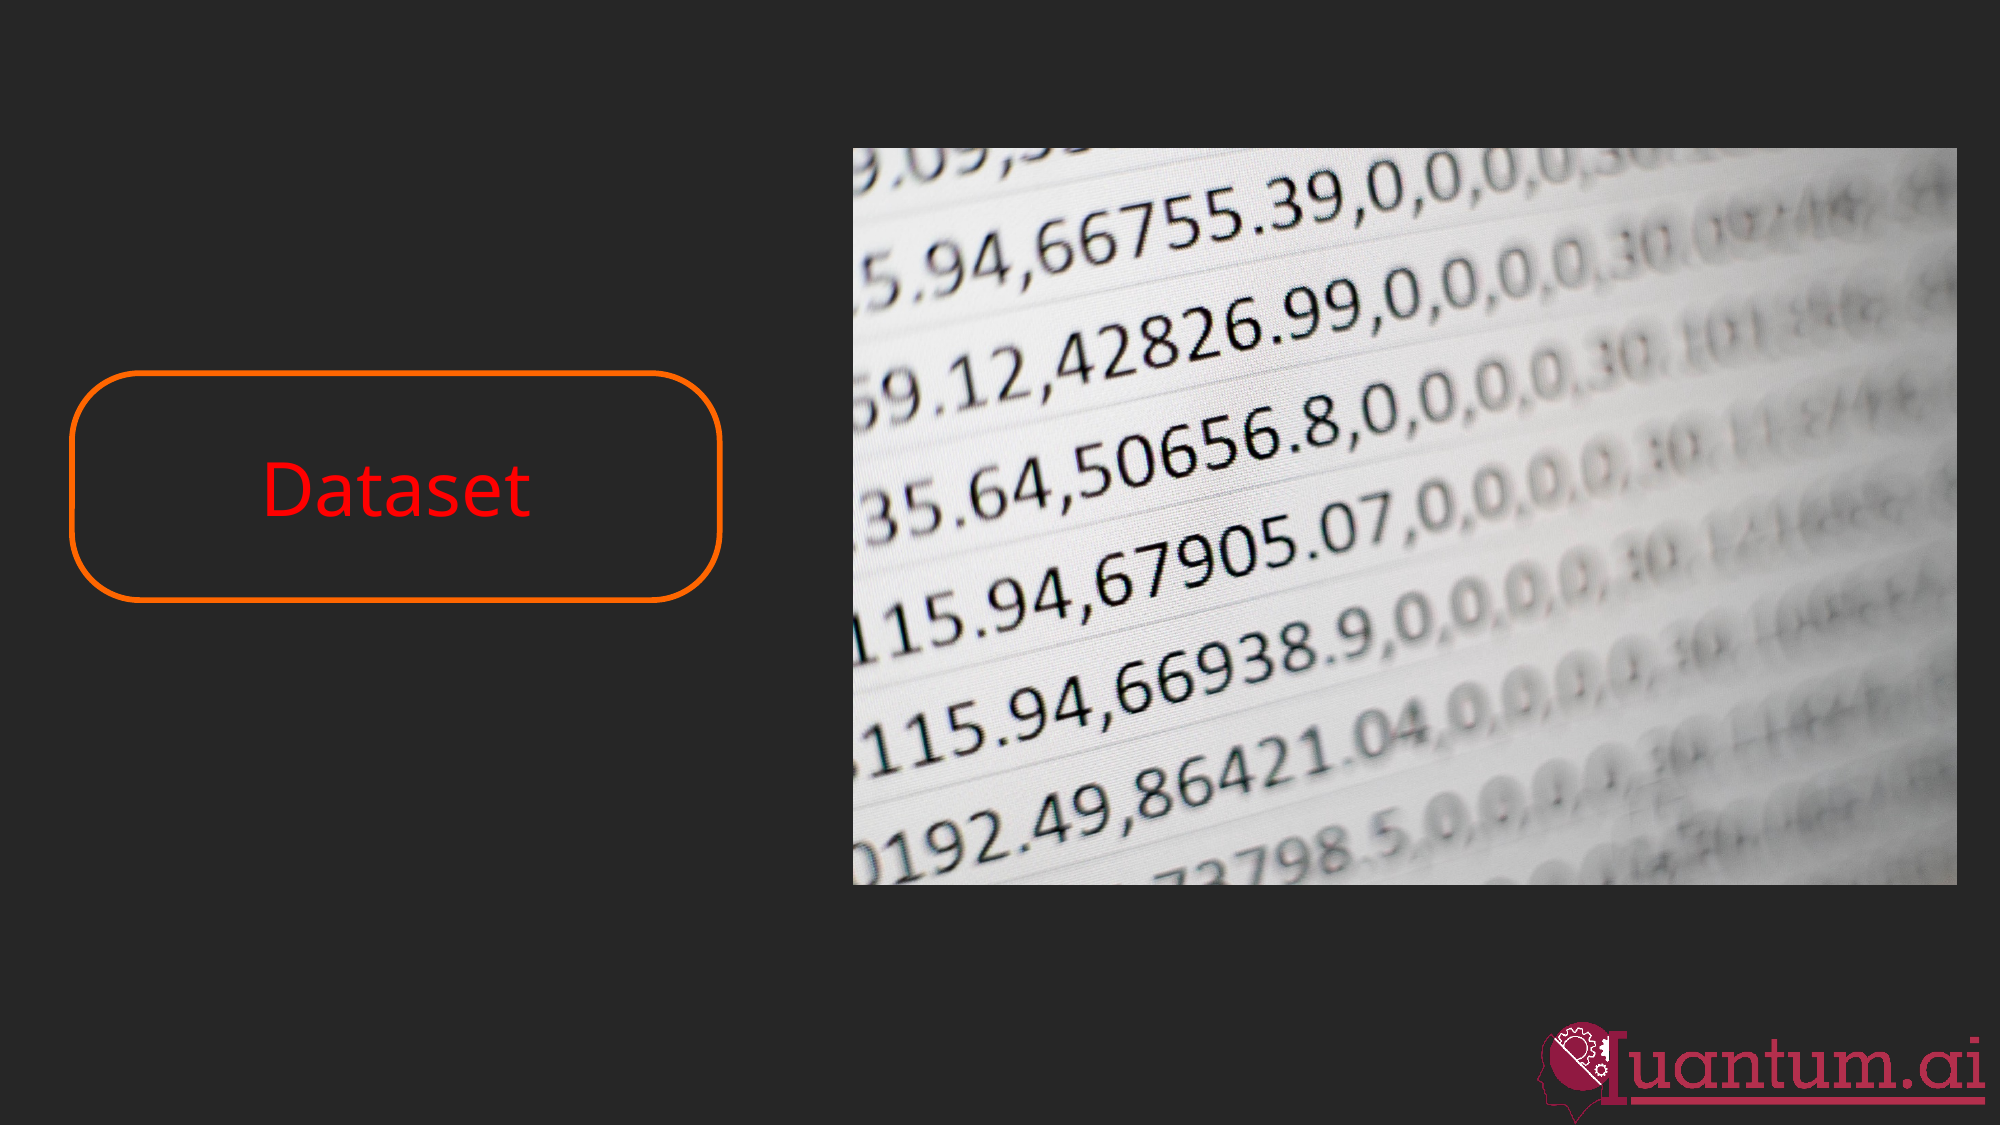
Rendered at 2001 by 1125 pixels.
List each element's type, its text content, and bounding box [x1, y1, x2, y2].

picture [853, 148, 1957, 885]
picture [1537, 1021, 1986, 1125]
text_box Dataset [70, 372, 721, 602]
